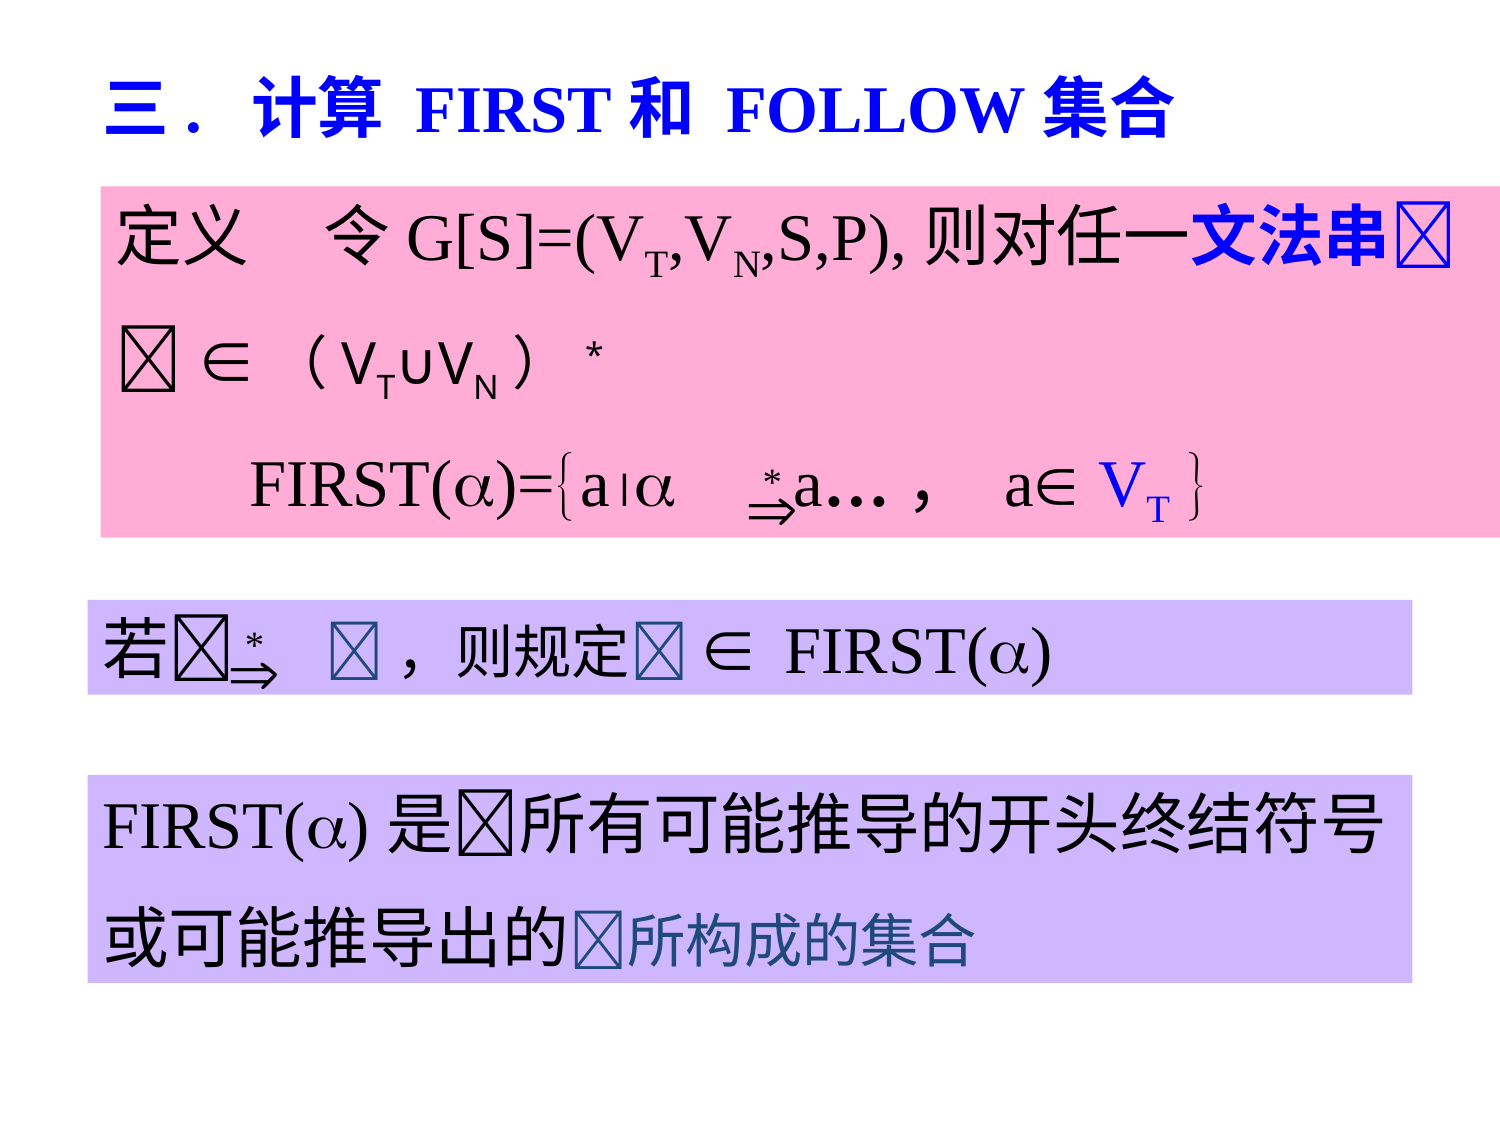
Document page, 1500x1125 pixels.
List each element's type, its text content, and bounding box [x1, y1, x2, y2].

text_box FIRST()是所有可能推导的开头终结符号 或可能推导出的所构成的集合 [87, 774, 1413, 983]
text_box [87, 49, 1500, 526]
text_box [87, 587, 1413, 696]
